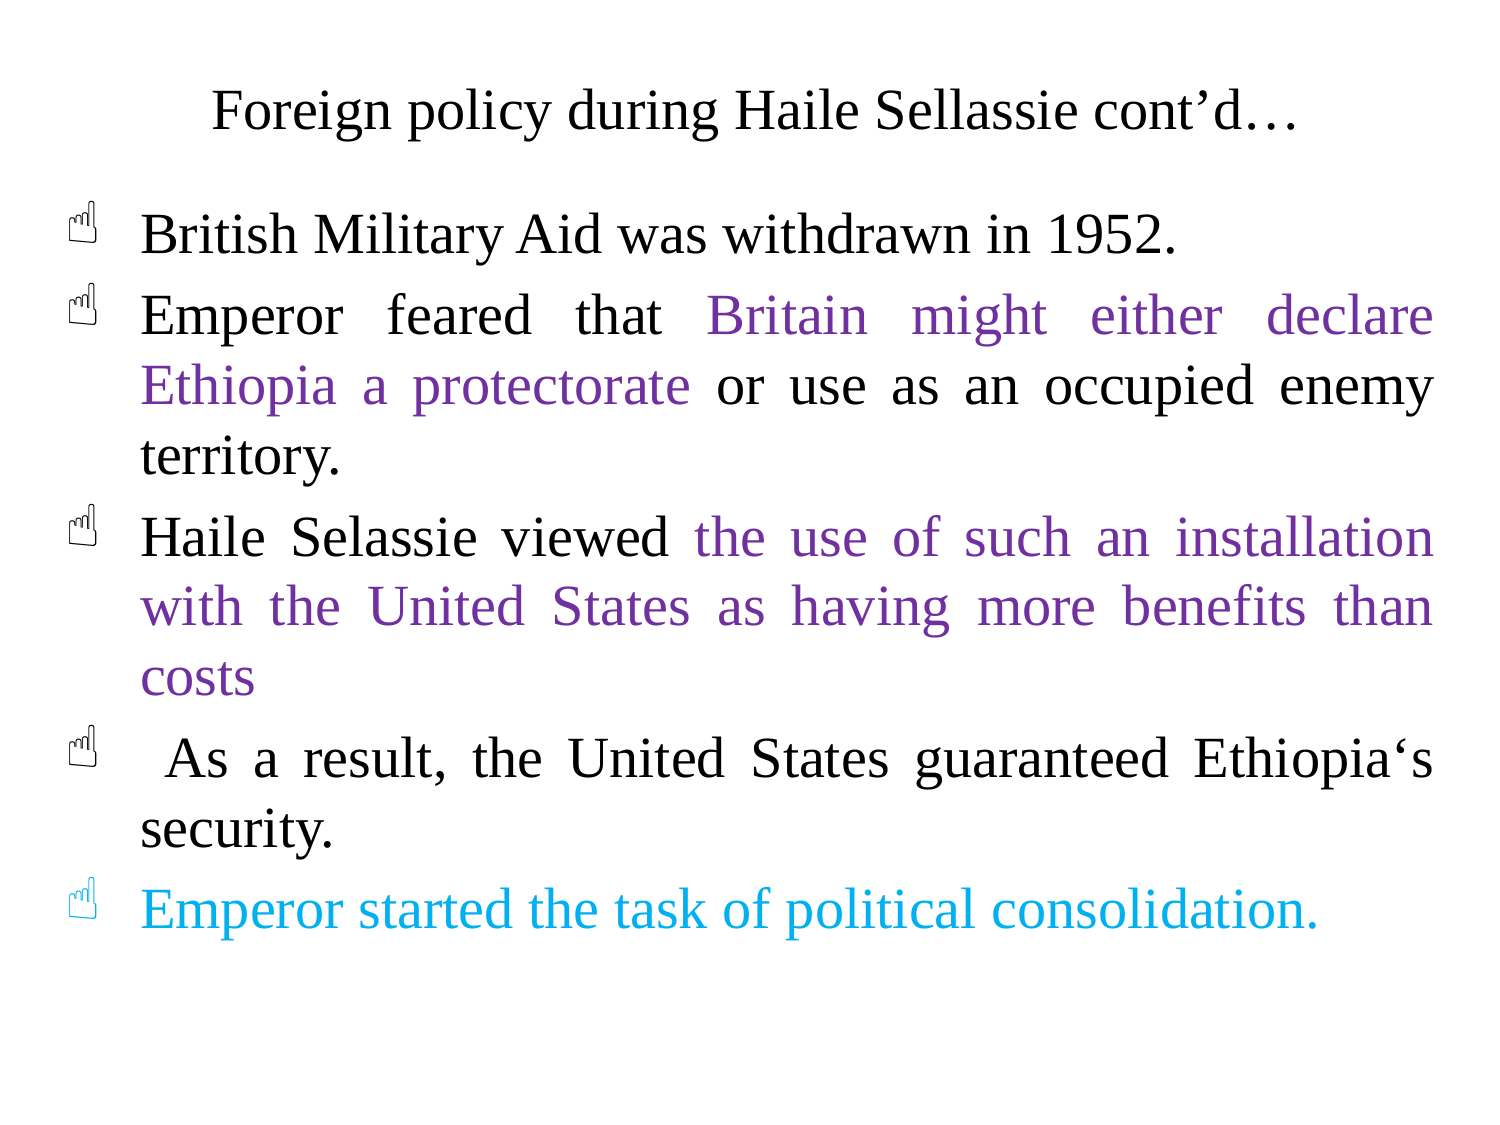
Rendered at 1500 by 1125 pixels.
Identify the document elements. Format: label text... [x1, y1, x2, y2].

subtitle British Military Aid was withdrawn in 1952. Emperor feared that Britain might either declare Ethiopia a protectorate or use as an occupied enemy territory. Haile Selassie viewed the use of such an installation with the United States as having more benefits than costs As a result, the United States guaranteed Ethiopia‘s security. Emperor started the task of political consolidation. [50, 187, 1450, 1063]
title Foreign policy during Haile Sellassie cont’d… [62, 62, 1450, 150]
